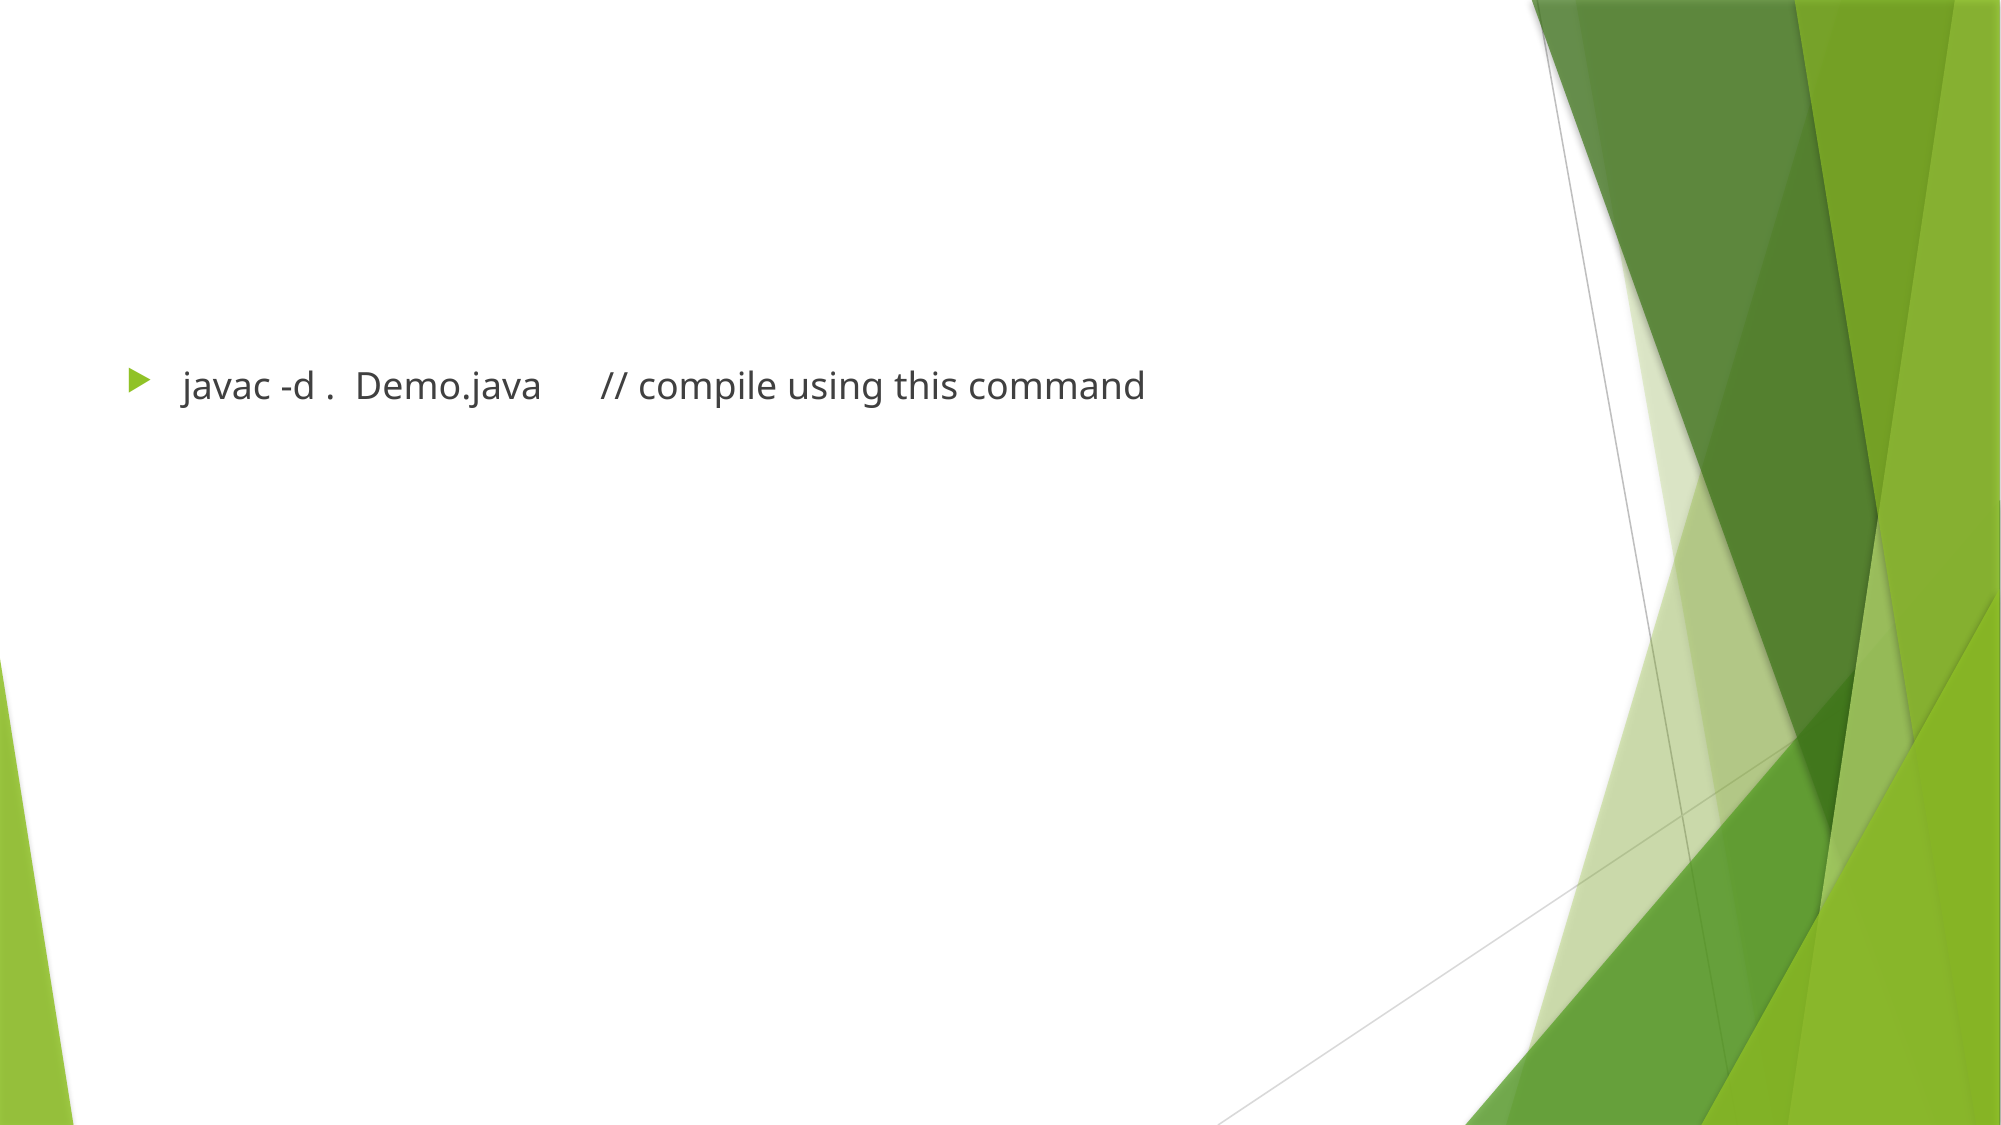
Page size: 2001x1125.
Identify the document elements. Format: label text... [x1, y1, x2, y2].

list javac -d . Demo.java // compile using this command [111, 354, 1522, 992]
